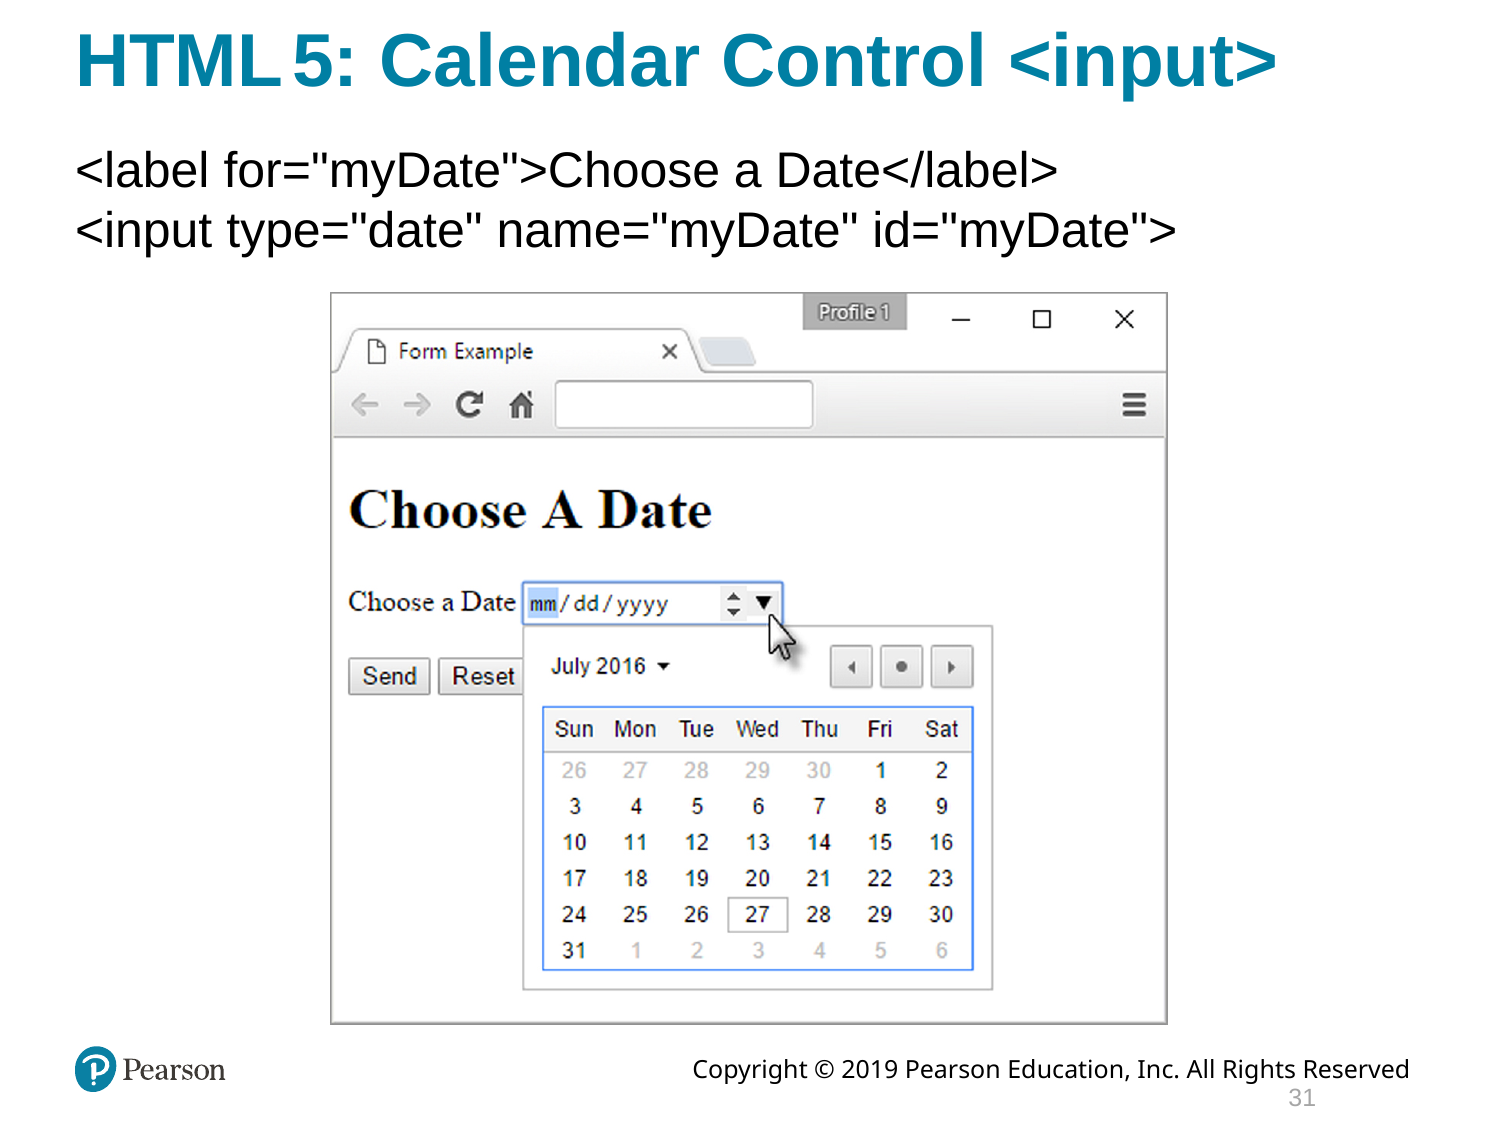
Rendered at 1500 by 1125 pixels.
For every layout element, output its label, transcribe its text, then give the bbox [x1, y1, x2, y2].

title H T M L 5: Calendar Control <input> [75, 0, 1413, 102]
list <label for="myDate">Choose a Date</label> <input type="date" name="myDate" id="myDate"> [75, 137, 1413, 776]
picture [321, 284, 1176, 1032]
